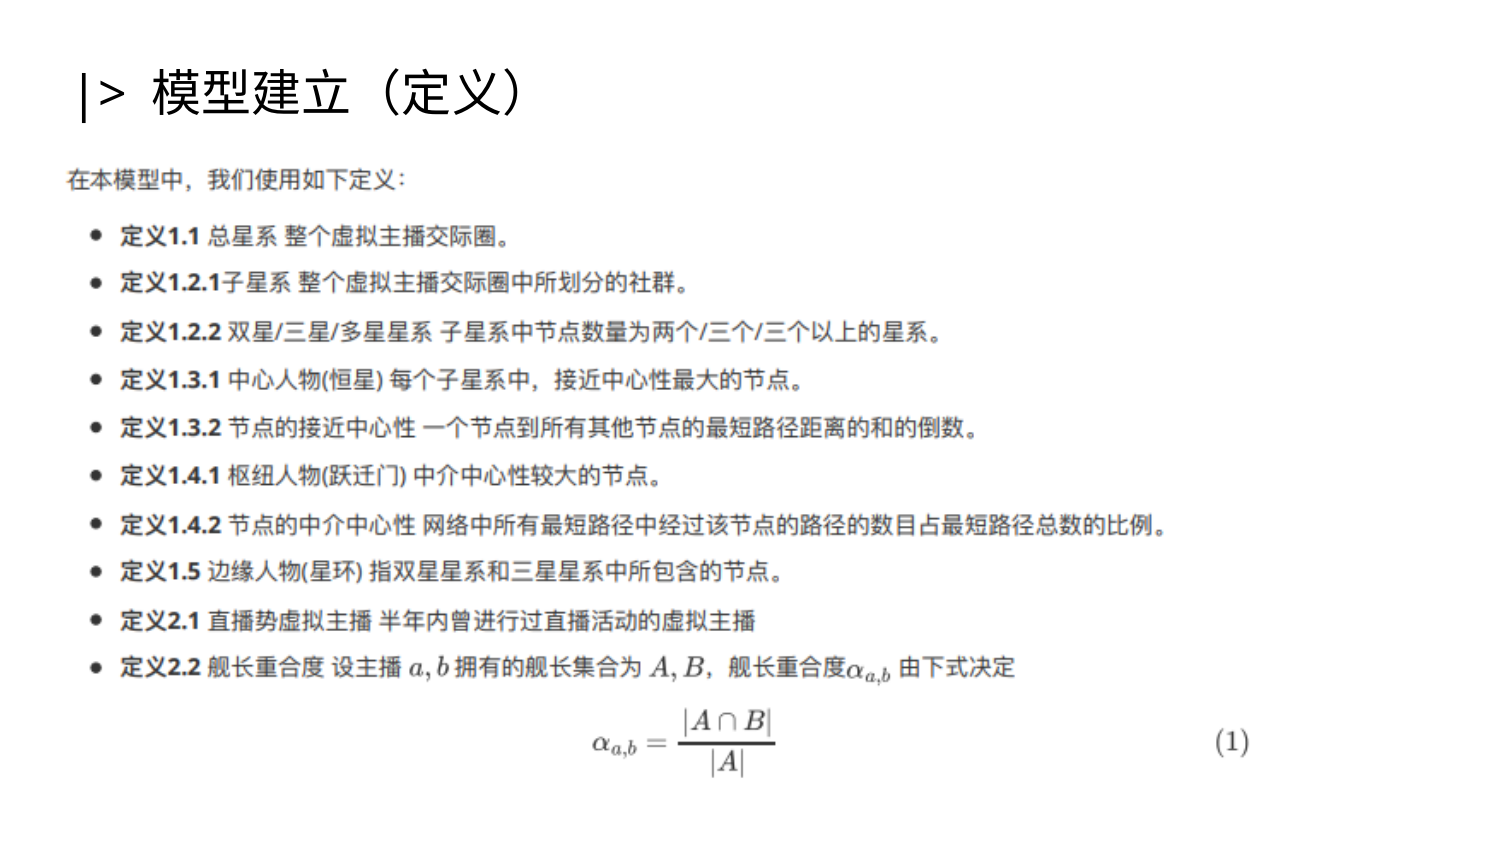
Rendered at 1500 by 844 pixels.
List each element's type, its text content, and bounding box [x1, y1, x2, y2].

picture [56, 154, 1280, 790]
text_box |> 模型建立（定义） [56, 54, 608, 129]
